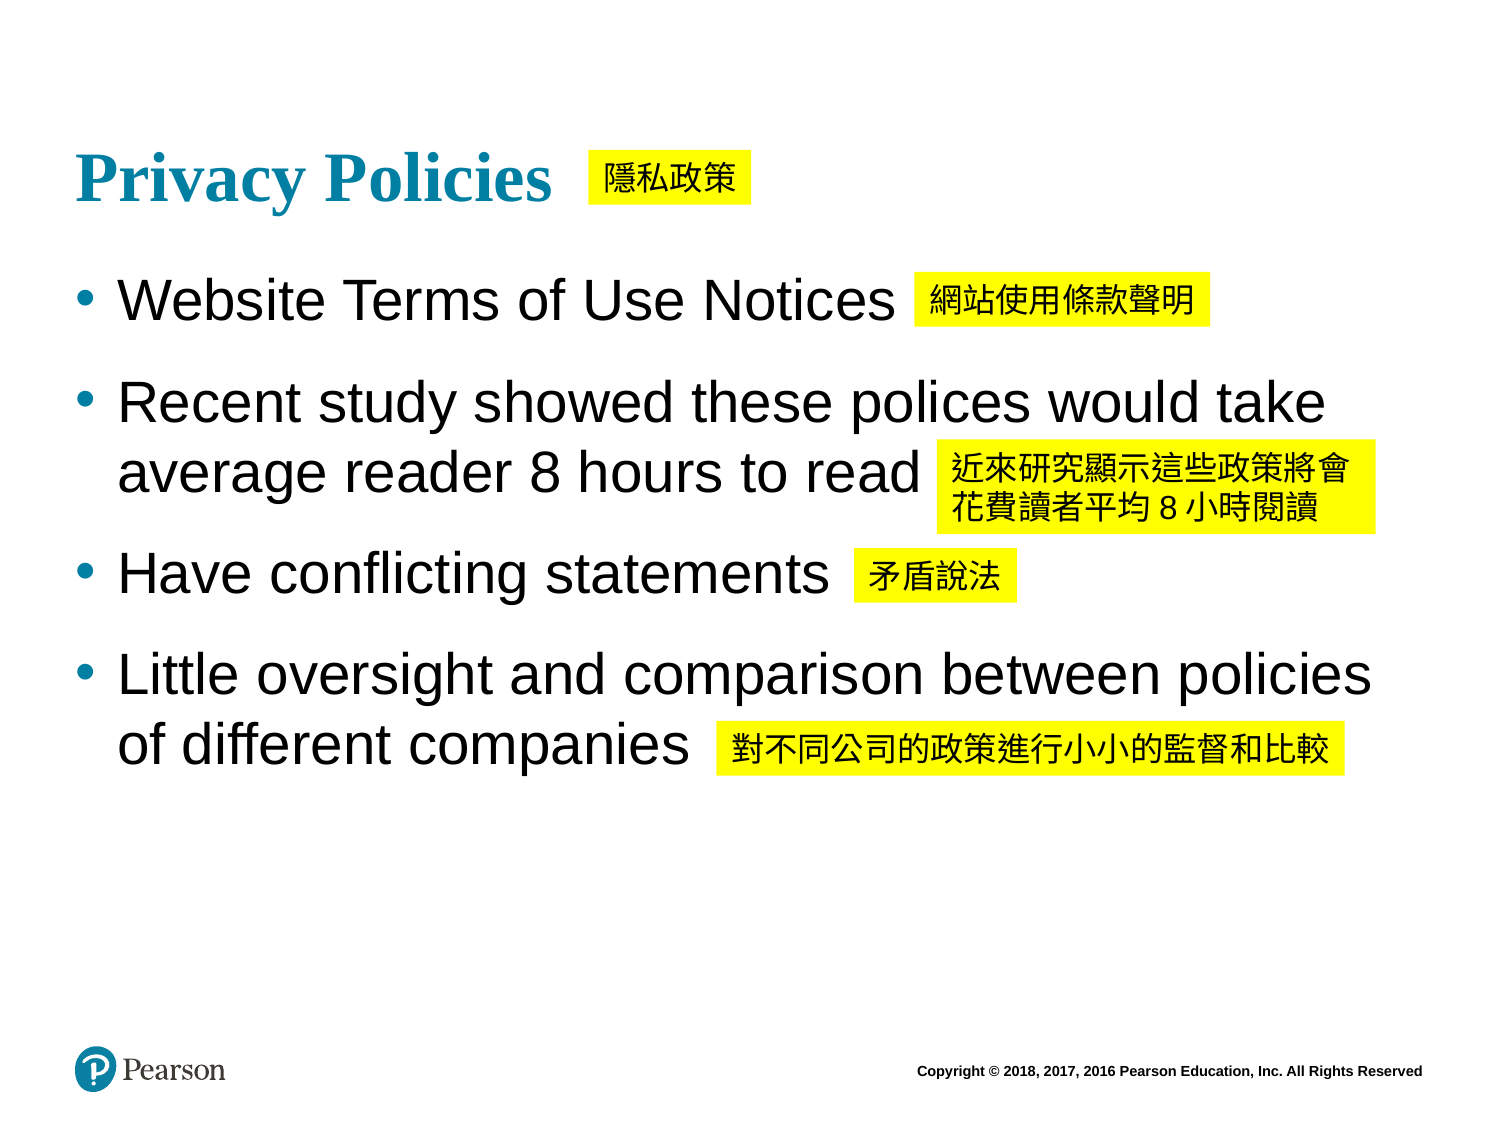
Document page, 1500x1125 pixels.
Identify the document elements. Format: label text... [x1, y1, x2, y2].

list Website Terms of Use Notices Recent study showed these polices would take average reader 8 hours to read Have conflicting statements Little oversight and comparison between policies of different companies [75, 262, 1425, 1005]
text_box 對不同公司的政策進行小小的監督和比較 [716, 720, 1345, 776]
text_box 網站使用條款聲明 [914, 271, 1211, 327]
text_box 隱私政策 [588, 149, 752, 205]
title Privacy Policies [75, 35, 1425, 216]
text_box 近來研究顯示這些政策將會花費讀者平均8小時閱讀 [936, 439, 1376, 535]
text_box 矛盾說法 [854, 548, 1017, 603]
